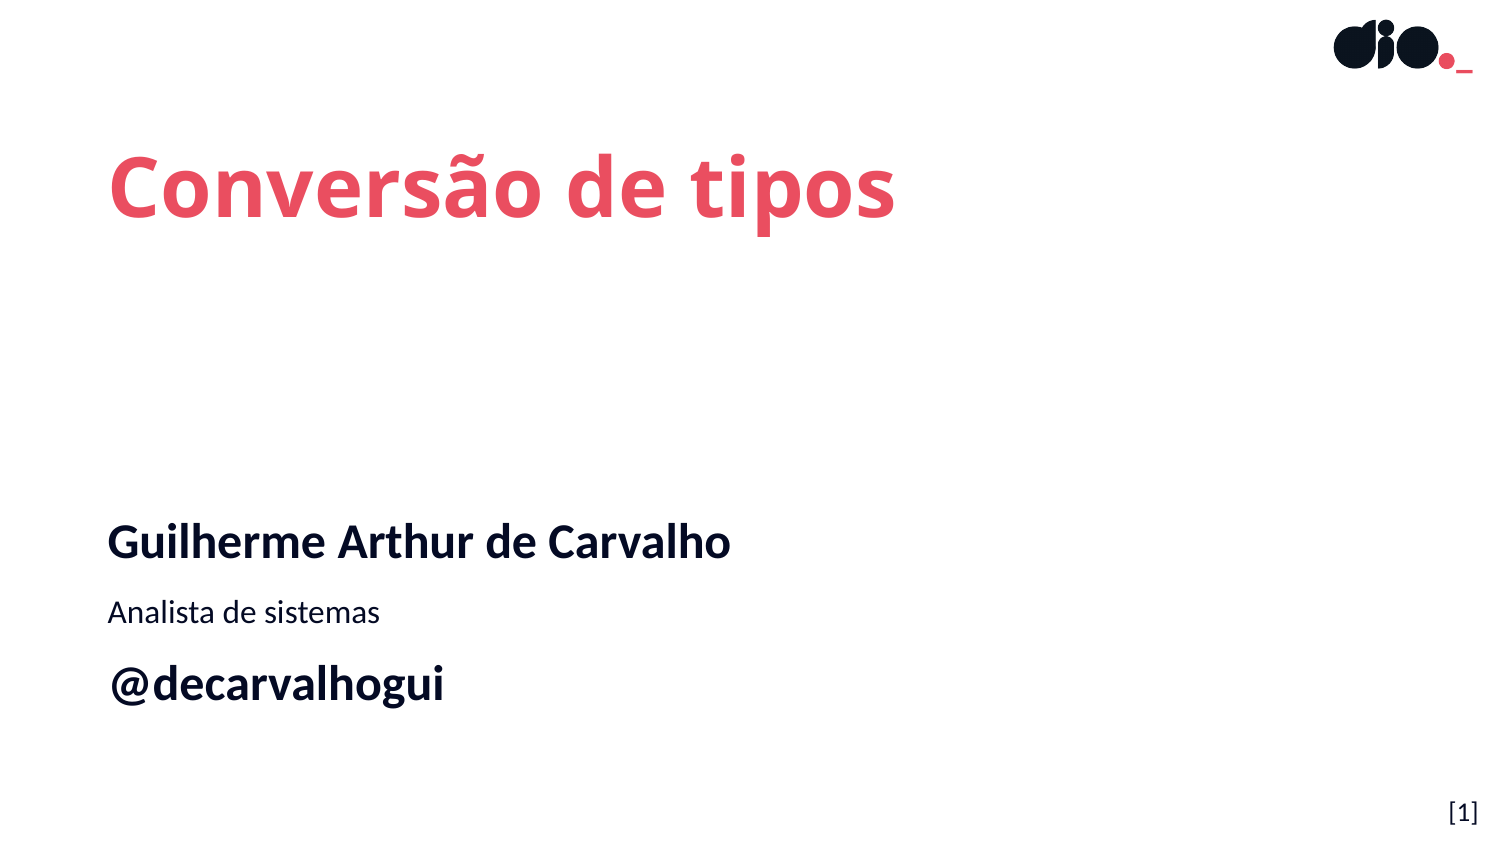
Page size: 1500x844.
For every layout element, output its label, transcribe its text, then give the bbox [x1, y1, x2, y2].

text_box Conversão de tipos [92, 104, 1404, 422]
picture [1333, 19, 1473, 74]
text_box Guilherme Arthur de Carvalho Analista de sistemas @decarvalhogui [92, 493, 1202, 812]
slide_number [‹#›] [1403, 779, 1494, 844]
